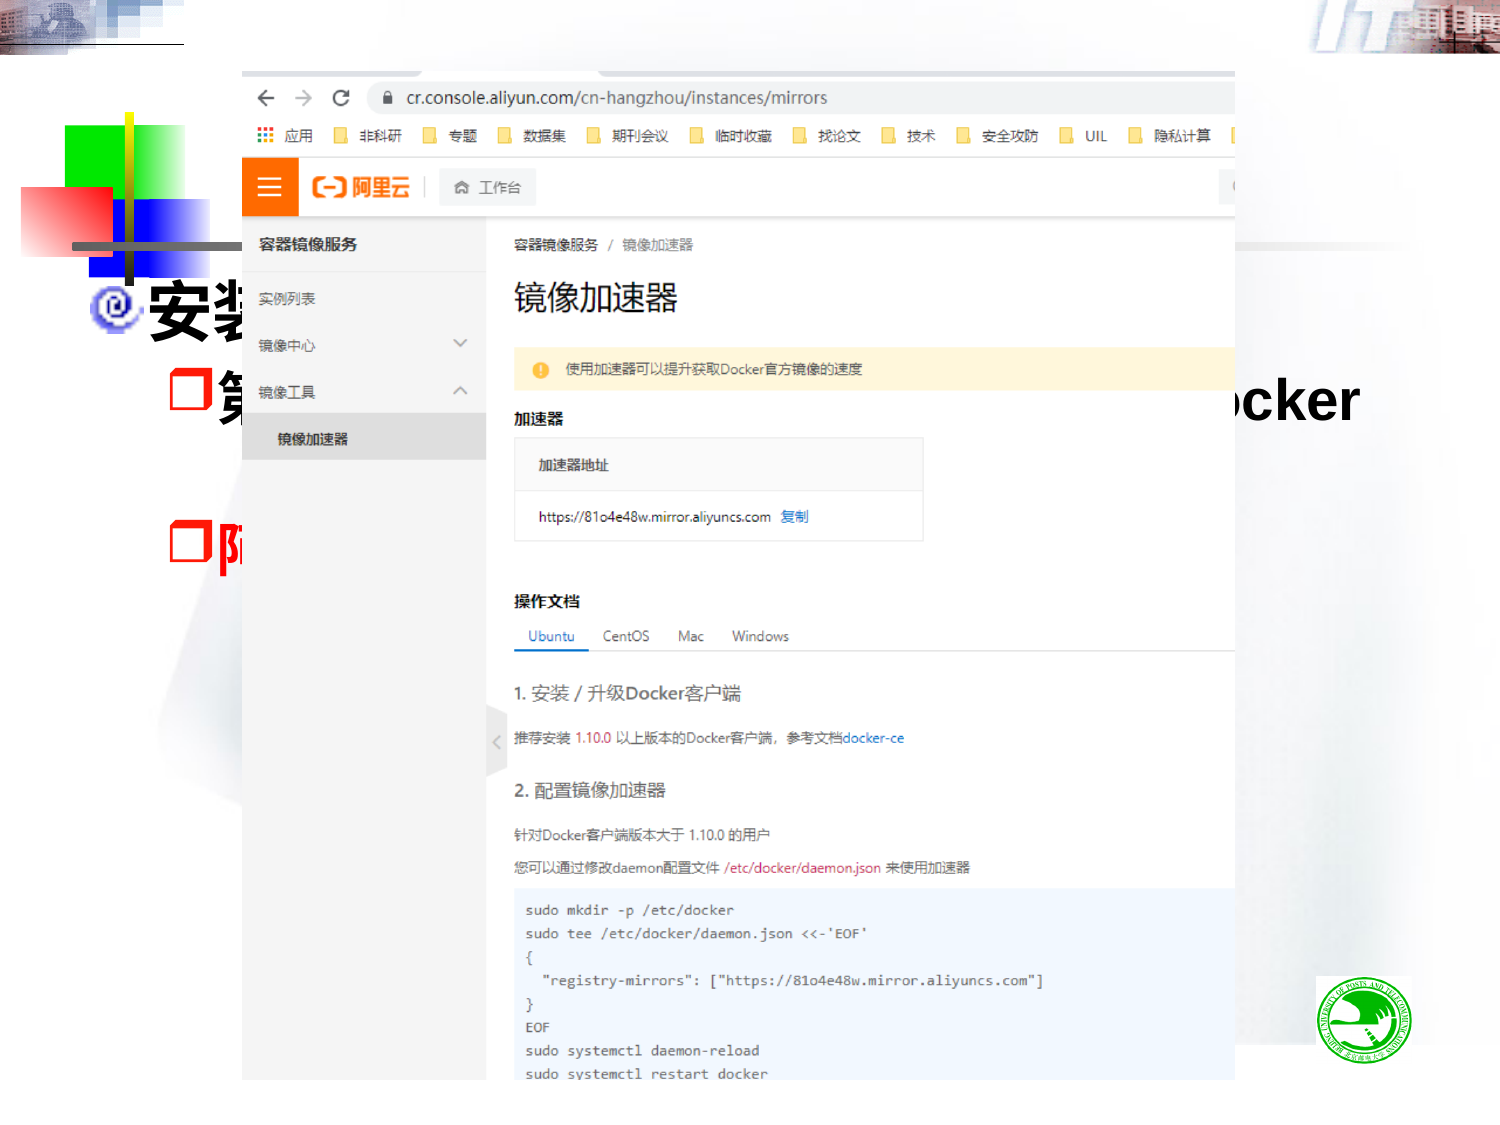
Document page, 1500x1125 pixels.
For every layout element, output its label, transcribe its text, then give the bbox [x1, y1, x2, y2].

picture [90, 286, 144, 334]
list 安装 第一步：Linux服务器（推荐）安装docker 官网/教程中寻找相应版本的安装教程 阿里的镜像服务器——配置镜像加速。 外网镜像拉取会很慢 [1238, 262, 1425, 1005]
list 安装 第一步：Linux服务器（推荐）安装docker 官网/教程中寻找相应版本的安装教程 阿里的镜像服务器——配置镜像加速。 外网镜像拉取会很慢 [75, 262, 236, 1005]
title Docker [75, 45, 1425, 233]
picture [0, 0, 1500, 1081]
